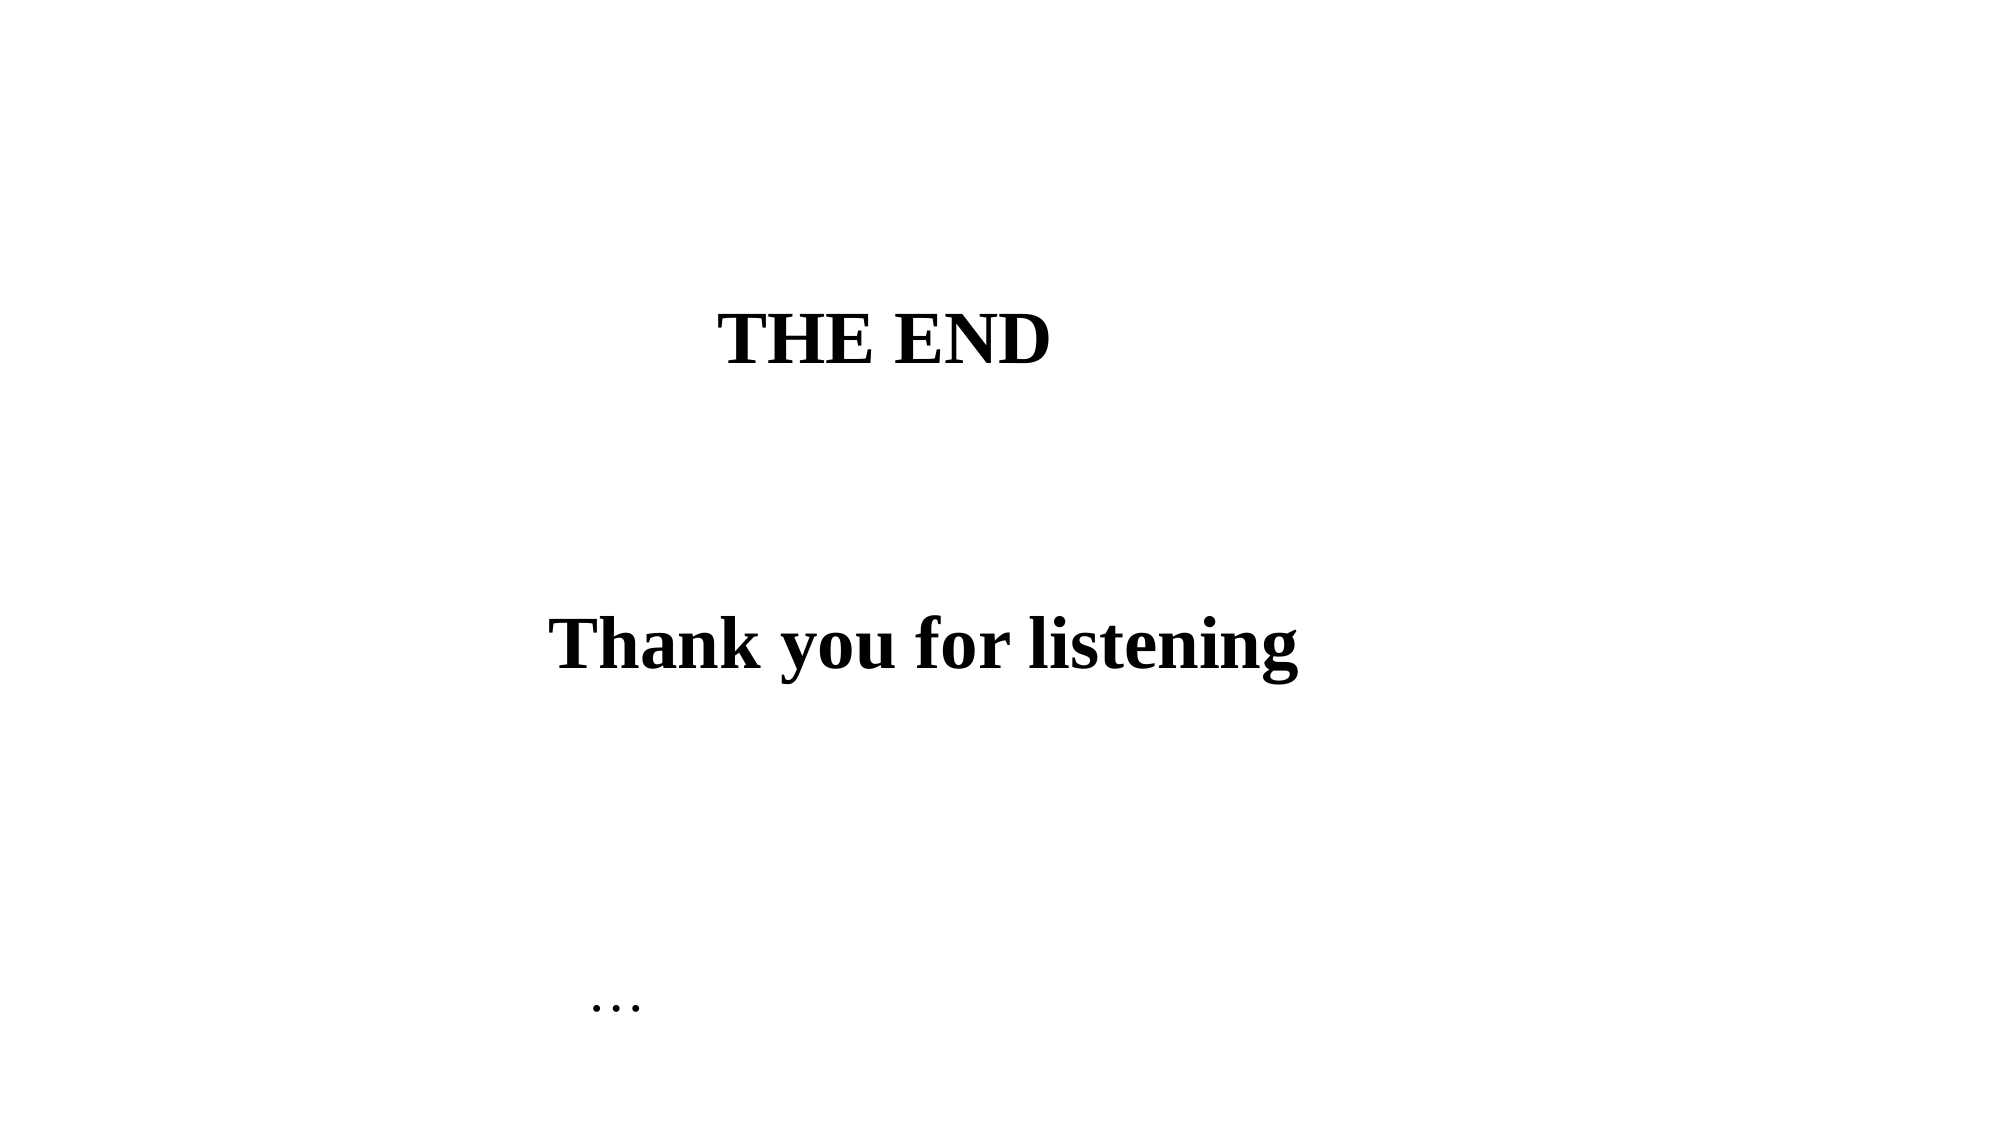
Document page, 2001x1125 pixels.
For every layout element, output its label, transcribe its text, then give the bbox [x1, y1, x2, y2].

title … [172, 962, 1061, 1032]
subtitle THE END Thank you for listening [252, 291, 1527, 785]
